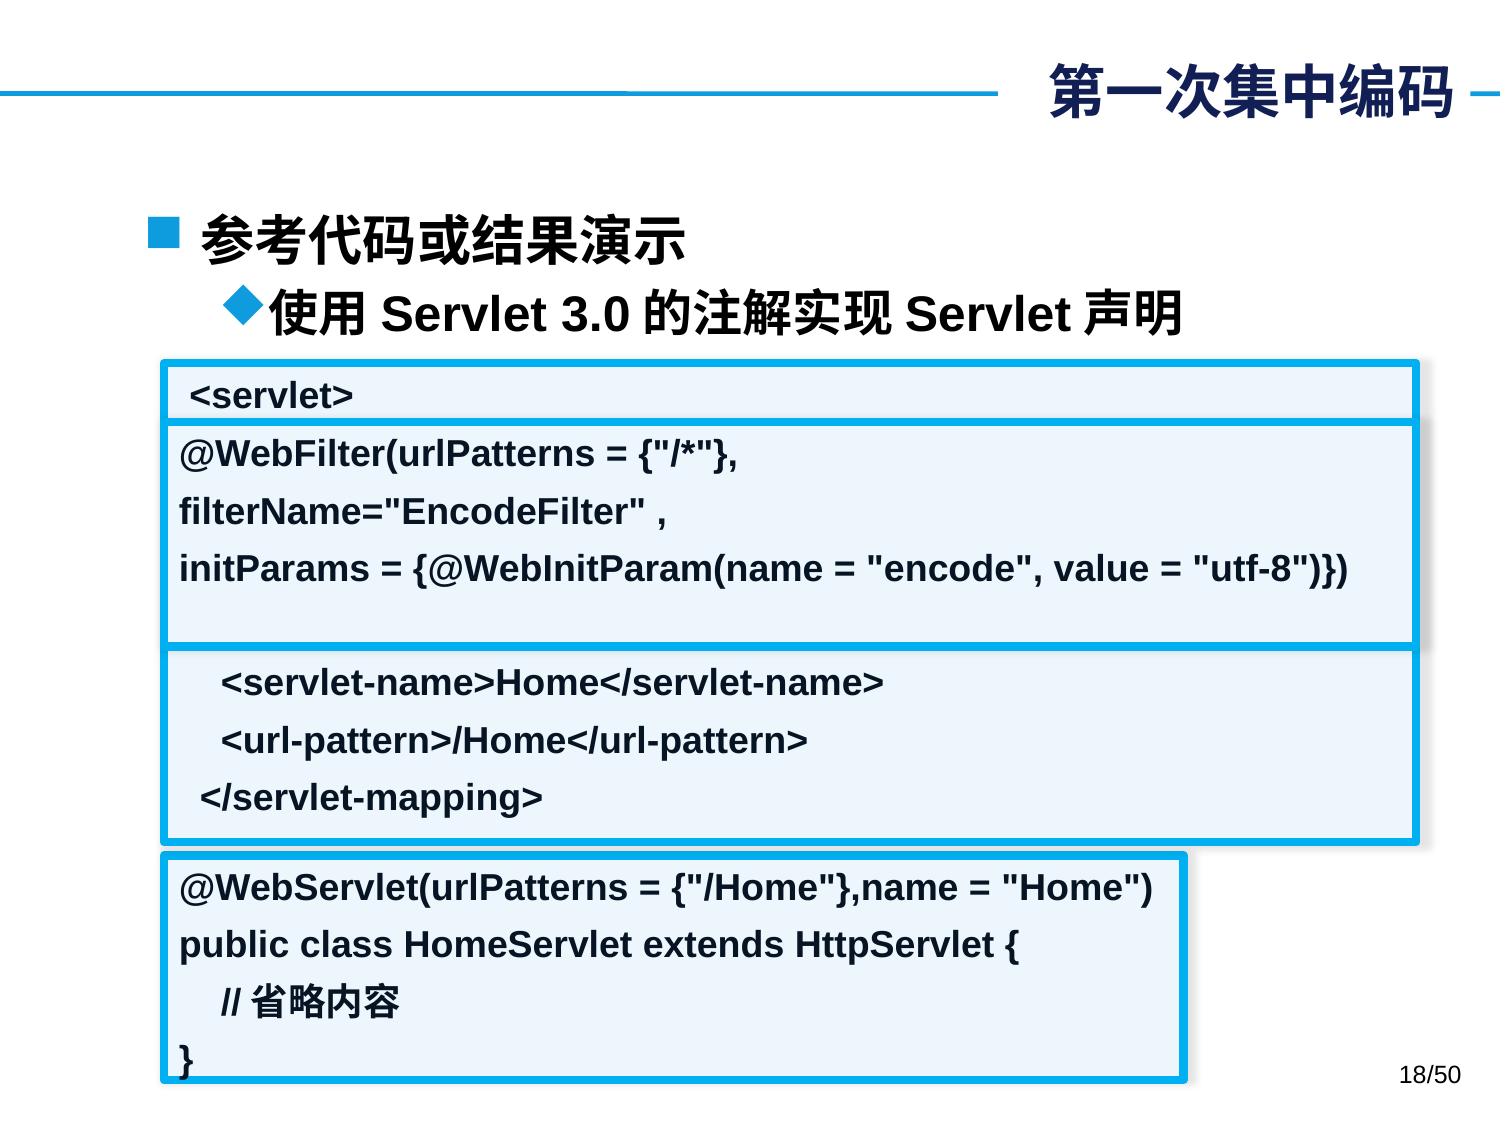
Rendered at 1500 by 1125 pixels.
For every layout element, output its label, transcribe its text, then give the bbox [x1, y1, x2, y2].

list 参考代码或结果演示 使用Servlet 3.0的注解实现Servlet声明 [128, 199, 1383, 1043]
text_box <servlet> <servlet-name>Home</servlet-name> <servlet-class>cn.jbit.easybuy.web.HomeServlet</servlet-class> </servlet> <servlet-mapping> <servlet-name>Home</servlet-name> <url-pattern>/Home</url-pattern> </servlet-mapping> [163, 650, 1417, 843]
title 第一次集中编码 [998, 46, 1471, 133]
text_box @WebServlet(urlPatterns = {"/Home"},name = "Home") public class HomeServlet extends HttpServlet { //省略内容 } [163, 855, 1184, 1081]
text_box @WebFilter(urlPatterns = {"/*"}, filterName="EncodeFilter" , initParams = {@WebInitParam(name = "encode", value = "utf-8")}) [163, 421, 1417, 647]
text_box <servlet> <servlet-name>Home</servlet-name> <servlet-class>cn.jbit.easybuy.web.HomeServlet</servlet-class> </servlet> <servlet-mapping> <servlet-name>Home</servlet-name> <url-pattern>/Home</url-pattern> </servlet-mapping> [163, 363, 1417, 421]
text_box 18/50 [1126, 1051, 1477, 1111]
